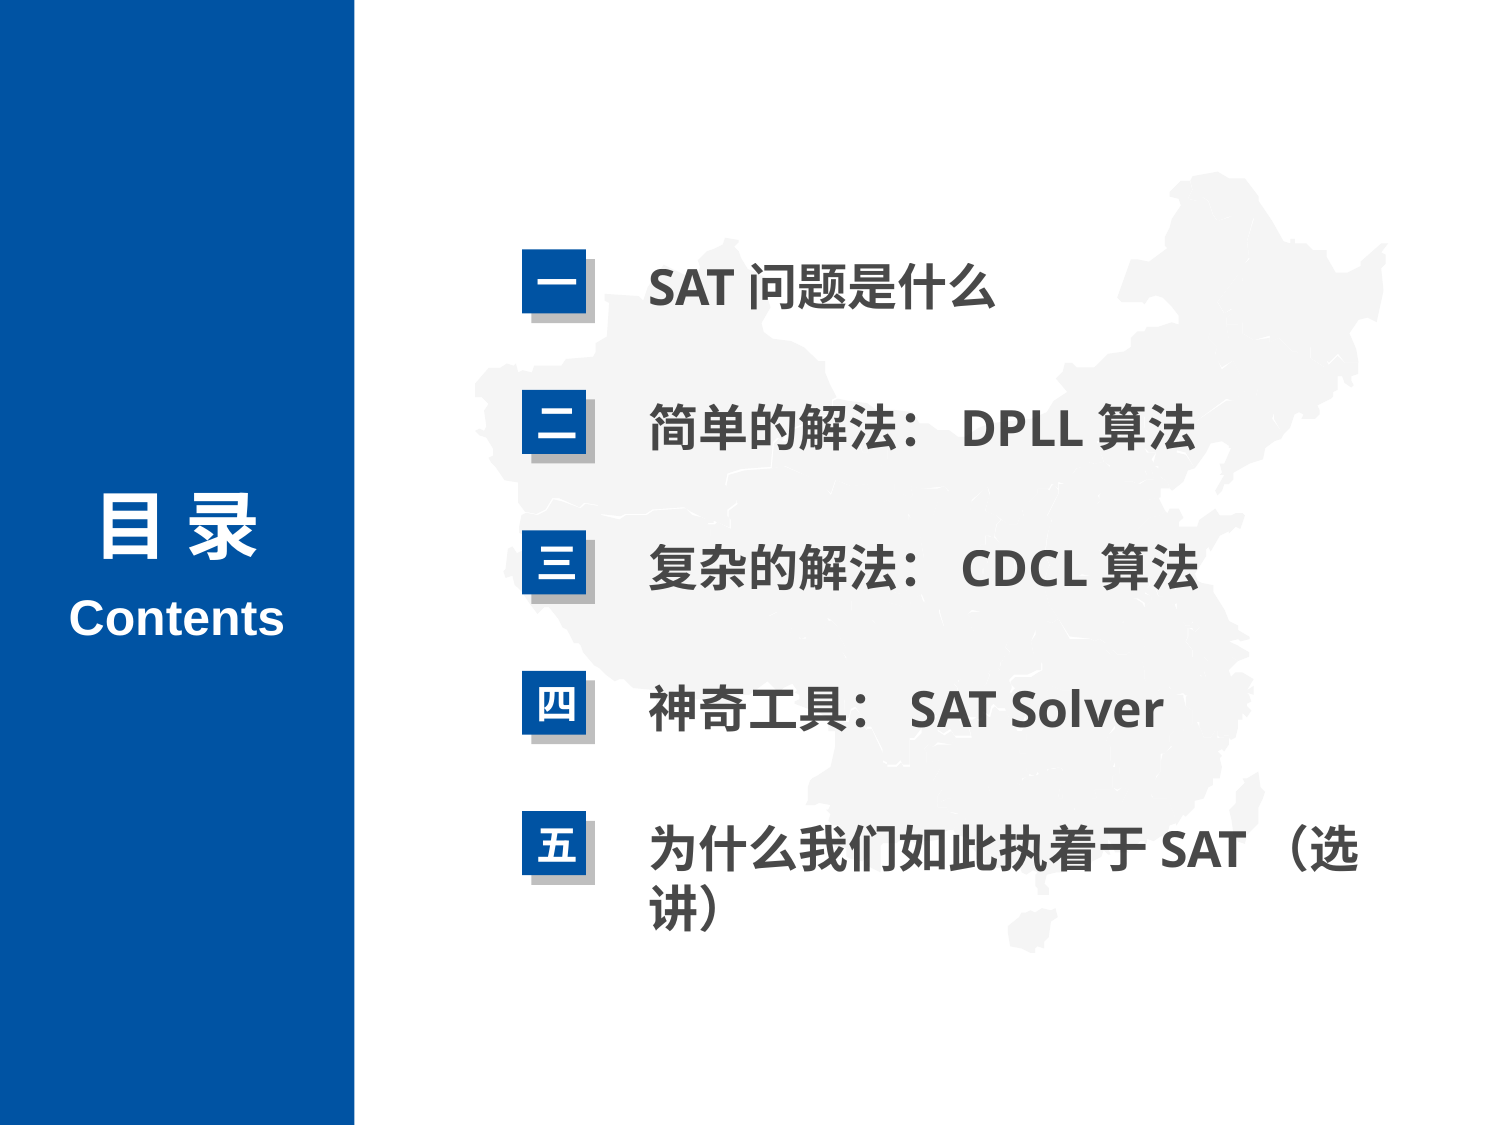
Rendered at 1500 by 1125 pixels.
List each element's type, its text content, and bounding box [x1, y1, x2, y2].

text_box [522, 530, 596, 604]
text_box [522, 670, 596, 745]
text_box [522, 249, 596, 324]
text_box 神奇工具：SAT Solver [633, 669, 1414, 745]
text_box [0, 0, 355, 1125]
text_box 简单的解法：DPLL算法 [633, 388, 1414, 464]
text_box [522, 811, 596, 885]
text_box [17, 471, 337, 654]
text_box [522, 389, 596, 464]
text_box 为什么我们如此执着于SAT（选讲） [633, 810, 1414, 945]
text_box 复杂的解法：CDCL算法 [633, 529, 1414, 604]
text_box SAT问题是什么 [633, 248, 1414, 323]
